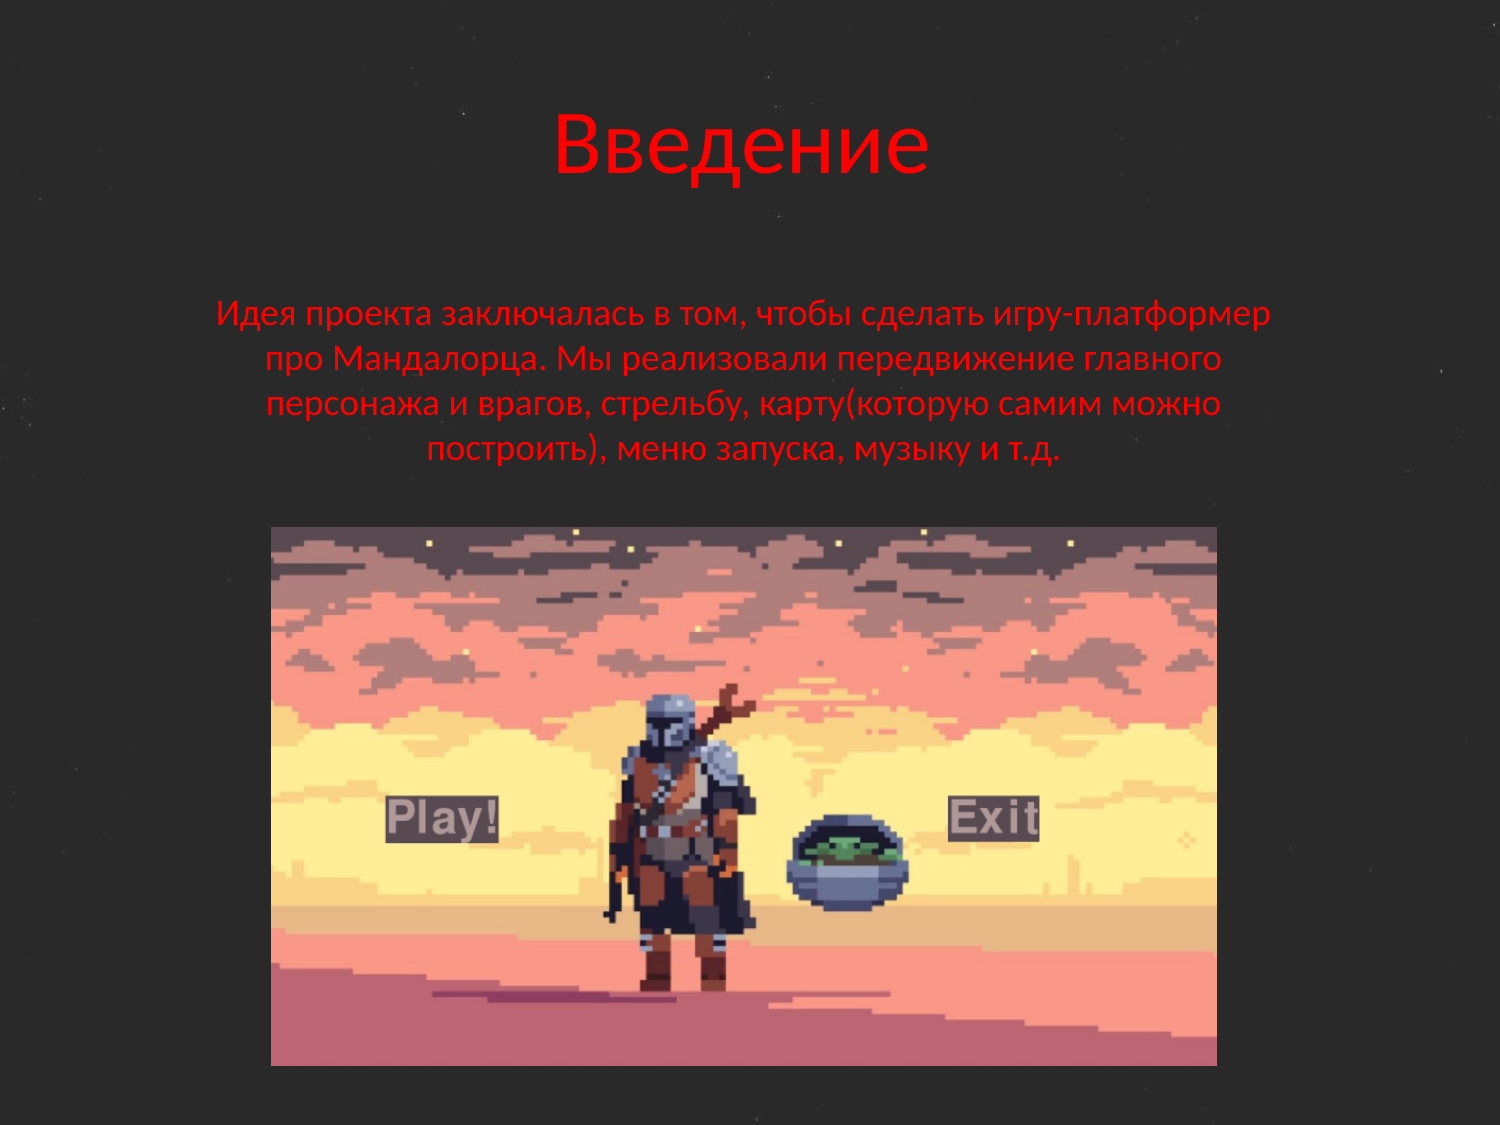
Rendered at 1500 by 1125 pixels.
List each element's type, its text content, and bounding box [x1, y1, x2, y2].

text_box Идея проекта заключалась в том, чтобы сделать игру-платформер про Мандалорца. Мы реализовали передвижение главного персонажа и врагов, стрельбу, карту(которую самим можно построить), меню запуска, музыку и т.д. [182, 280, 1306, 476]
picture [271, 526, 1217, 1067]
title Введение [66, 42, 1417, 231]
